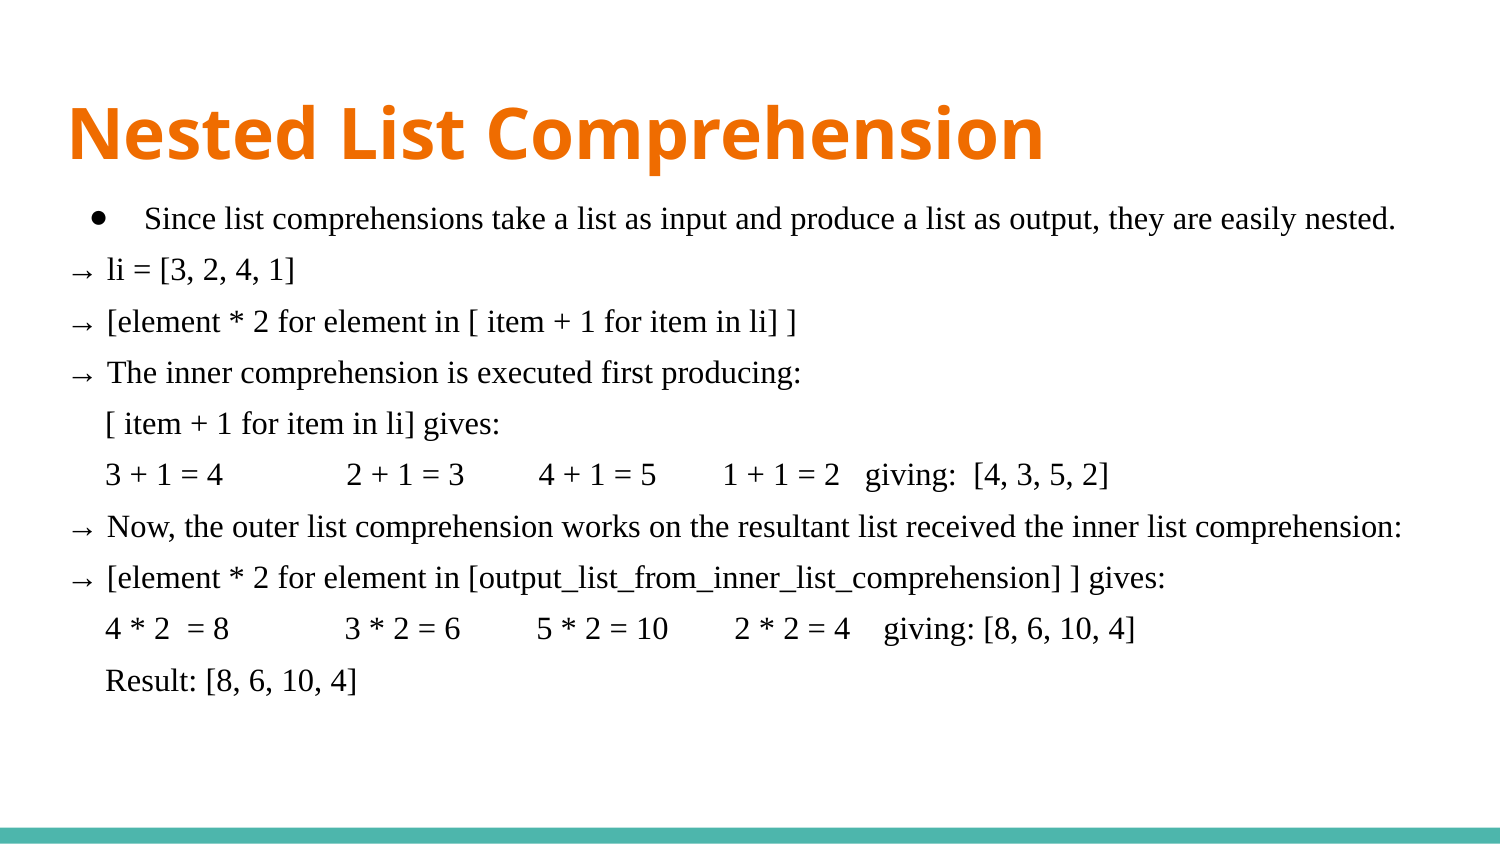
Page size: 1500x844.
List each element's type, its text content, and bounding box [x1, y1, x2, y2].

list Since list comprehensions take a list as input and produce a list as output, they are easily nested. → li = [3, 2, 4, 1] → [element * 2 for element in [ item + 1 for item in li] ] → The inner comprehension is executed first producing: [ item + 1 for item in li] gives: 3 + 1 = 4 2 + 1 = 3 4 + 1 = 5 1 + 1 = 2 giving: [4, 3, 5, 2] → Now, the outer list comprehension works on the resultant list received the inner list comprehension: → [element * 2 for element in [output_list_from_inner_list_comprehension] ] gives: 4 * 2 = 8 3 * 2 = 6 5 * 2 = 10 2 * 2 = 4 giving: [8, 6, 10, 4] Result: [8, 6, 10, 4] [51, 176, 1449, 807]
title Nested List Comprehension [51, 72, 1449, 176]
